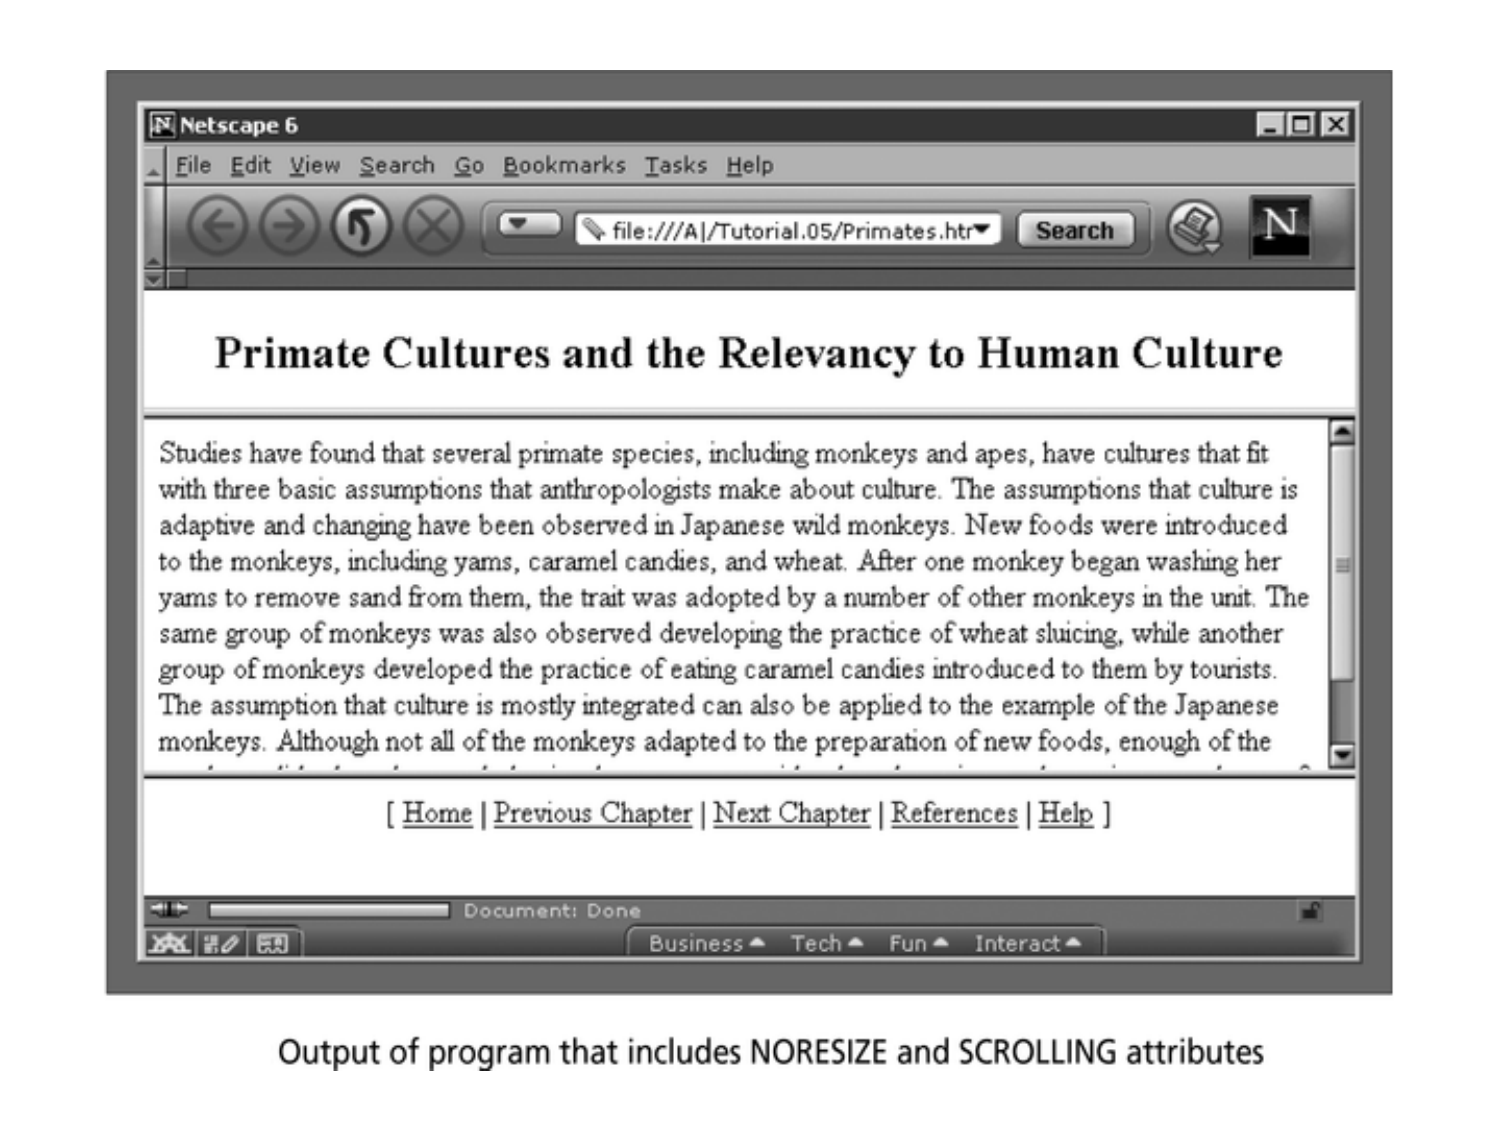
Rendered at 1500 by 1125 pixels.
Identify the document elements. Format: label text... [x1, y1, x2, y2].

text_box 10 [1074, 1024, 1425, 1103]
picture [81, 70, 1416, 1071]
